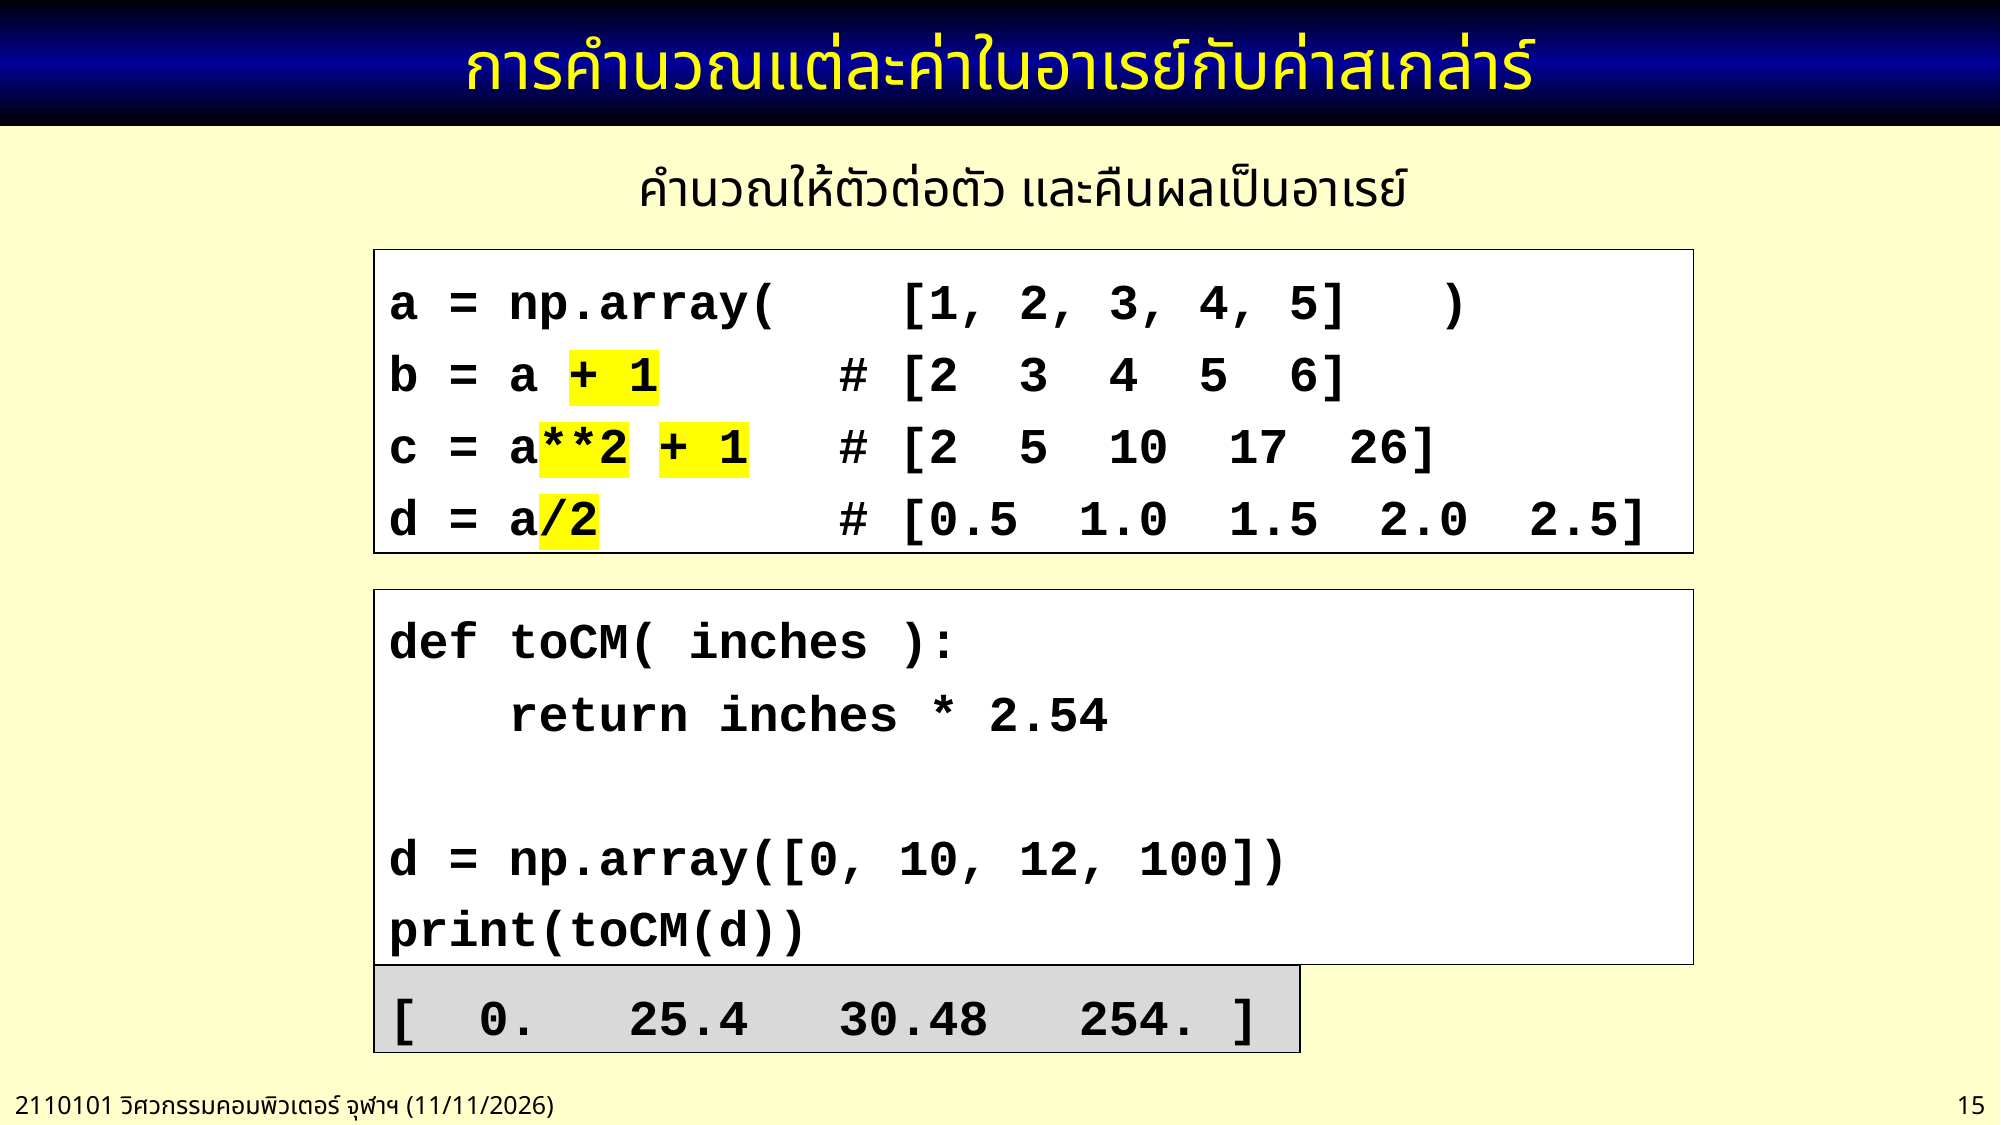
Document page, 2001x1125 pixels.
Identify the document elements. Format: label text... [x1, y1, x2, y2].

text_box def toCM( inches ): return inches * 2.54 d = np.array([0, 10, 12, 100]) print(toCM(d)) [373, 589, 1694, 965]
text_box คำนวณให้ตัวต่อตัว และคืนผลเป็นอาเรย์ [373, 149, 1675, 225]
text_box a = np.array( [1, 2, 3, 4, 5] ) b = a + 1 # [2 3 4 5 6] c = a**2 + 1 # [2 5 10 17 26] d = a/2 # [0.5 1.0 1.5 2.0 2.5] [373, 249, 1694, 553]
text_box [ 0. 25.4 30.48 254. ] [373, 965, 1300, 1053]
title การคำนวณแต่ละค่าในอาเรย์กับค่าสเกล่าร์ [0, 0, 2000, 126]
